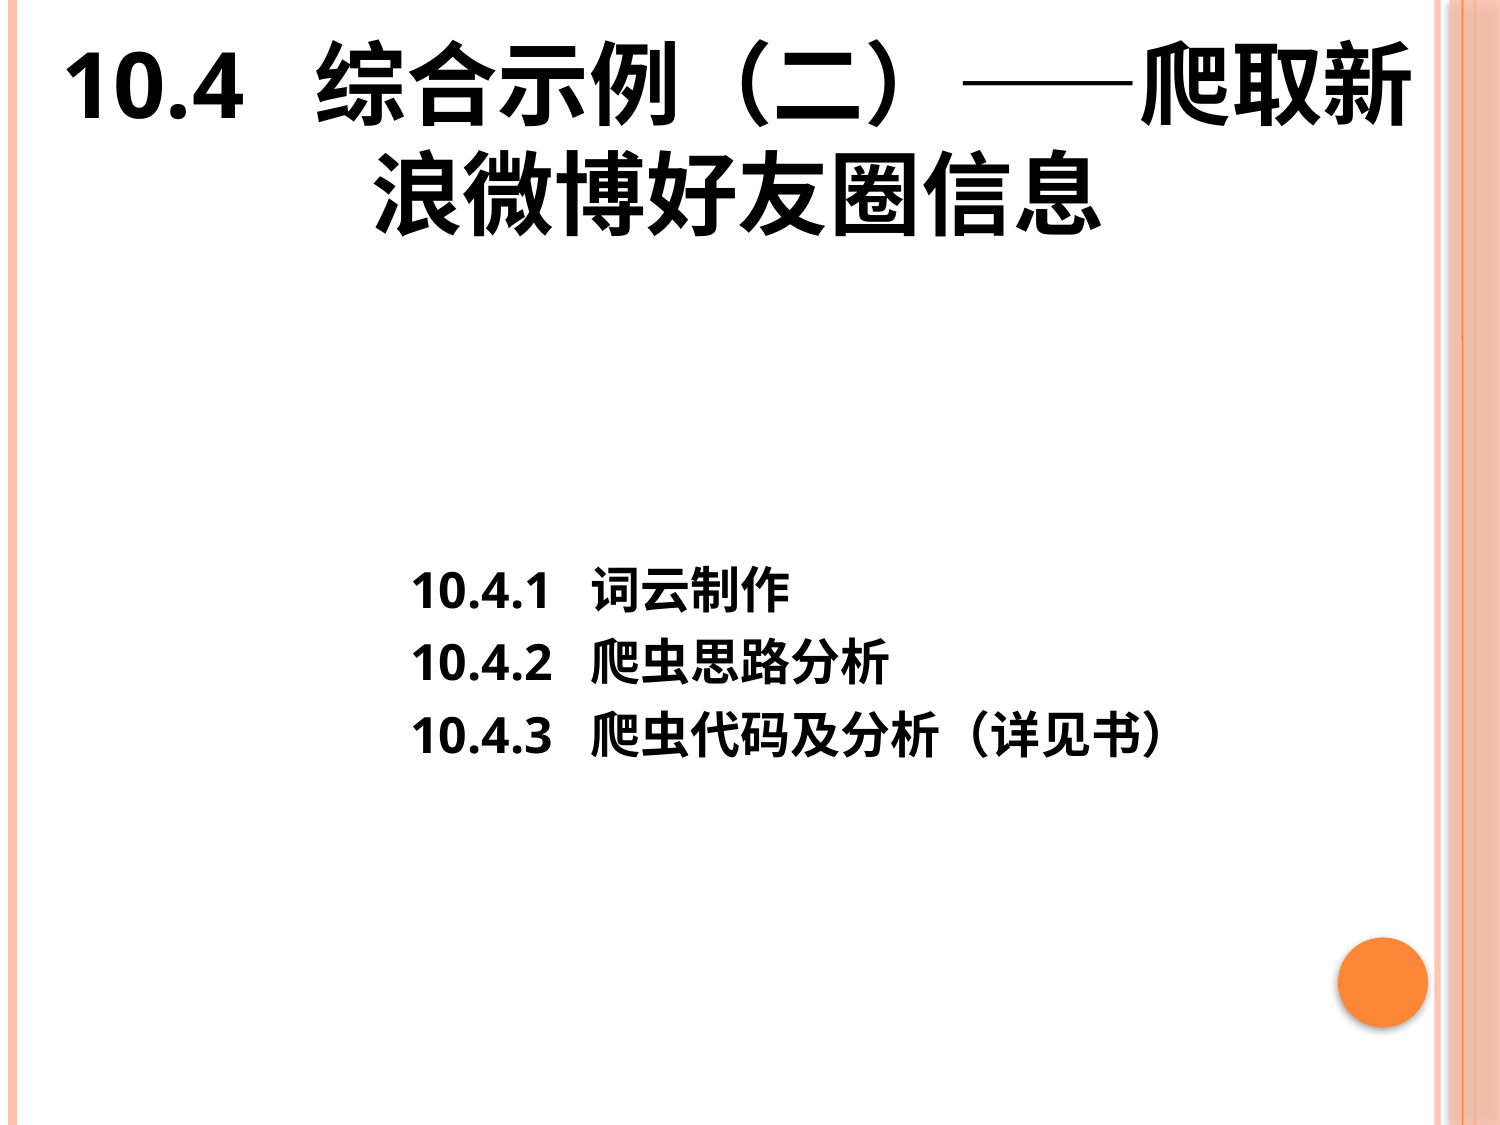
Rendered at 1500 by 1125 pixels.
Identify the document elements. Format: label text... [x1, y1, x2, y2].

title 10.4 综合示例（二）——爬取新浪微博好友圈信息 [41, 66, 1436, 254]
list 10.4.1 词云制作 10.4.2 爬虫思路分析 10.4.3 爬虫代码及分析（详见书） [395, 550, 1300, 1062]
